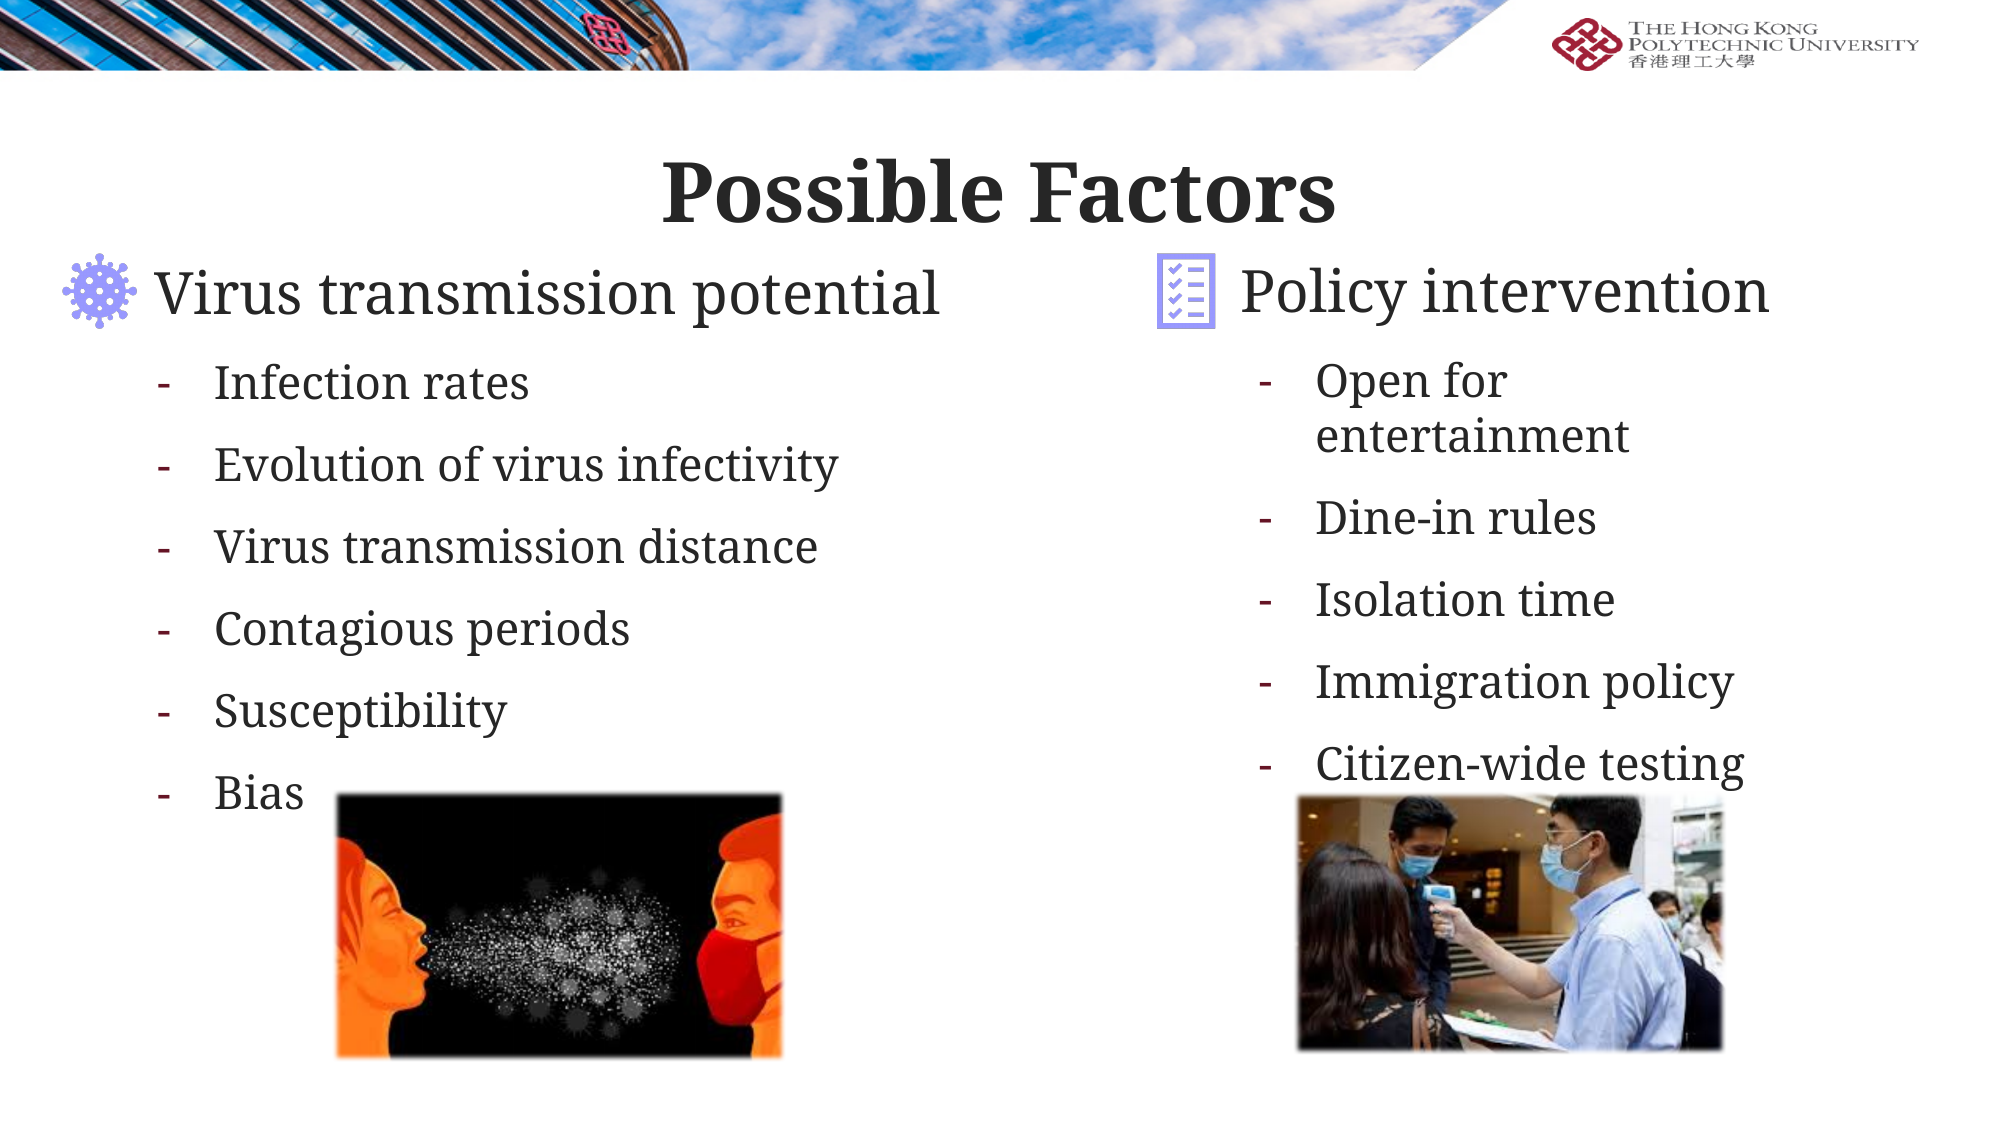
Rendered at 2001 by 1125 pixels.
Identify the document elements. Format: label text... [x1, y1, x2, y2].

text_box Possible Factors [65, 134, 1934, 247]
list Policy intervention Open for entertainment Dine-in rules Isolation time Immigration policy Citizen-wide testing [1177, 246, 1816, 852]
picture [8, 0, 18, 5]
text_box [53, 244, 146, 337]
text_box Virus transmission potential Infection rates Evolution of virus infectivity Virus transmission distance Contagious periods Susceptibility Bias [78, 249, 1079, 827]
text_box [1140, 244, 1233, 337]
picture [0, 0, 2000, 1125]
